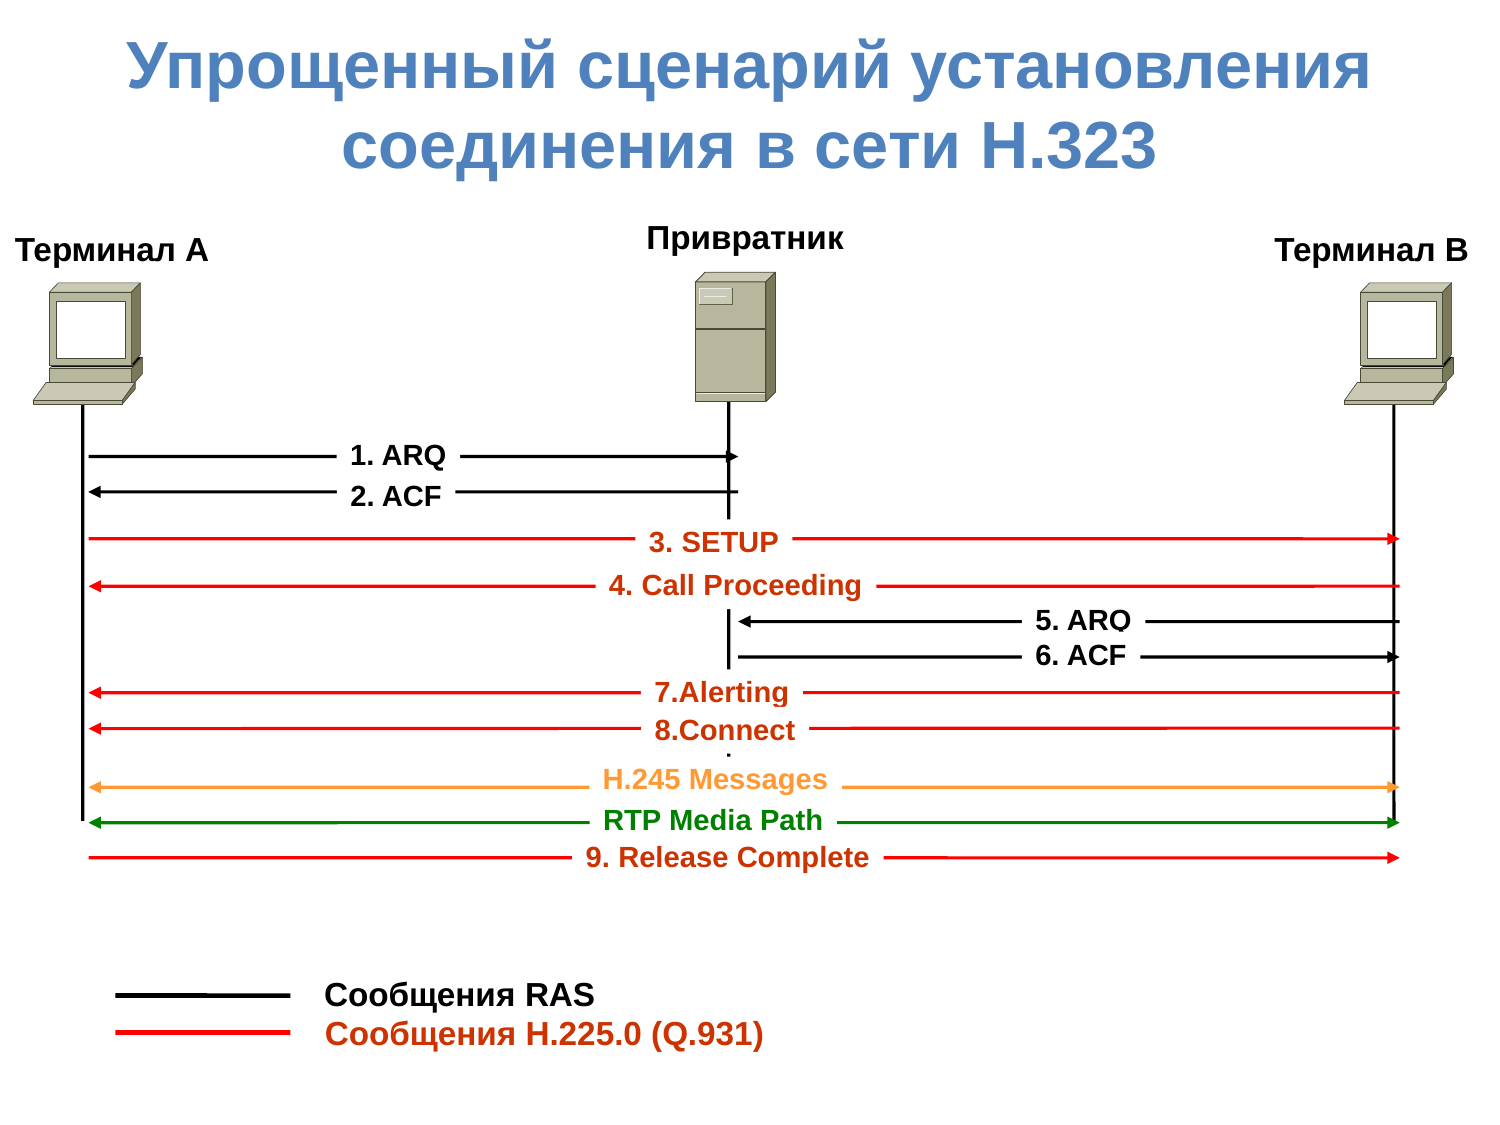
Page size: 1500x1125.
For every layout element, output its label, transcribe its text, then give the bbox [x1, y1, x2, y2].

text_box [1340, 278, 1459, 409]
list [690, 267, 781, 407]
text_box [82, 335, 1395, 822]
text_box Сообщения RAS [310, 969, 739, 1022]
text_box [884, 851, 1400, 865]
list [29, 278, 148, 409]
text_box 9. Release Complete [572, 834, 884, 881]
text_box Упрощенный сценарий установления соединения в сети Н.323 [64, 14, 1436, 190]
text_box Терминал А [0, 208, 241, 279]
text_box Сообщения H.225.0 (Q.931) [311, 1005, 778, 1060]
text_box Привратник [631, 196, 873, 267]
text_box Терминал В [1259, 208, 1500, 279]
